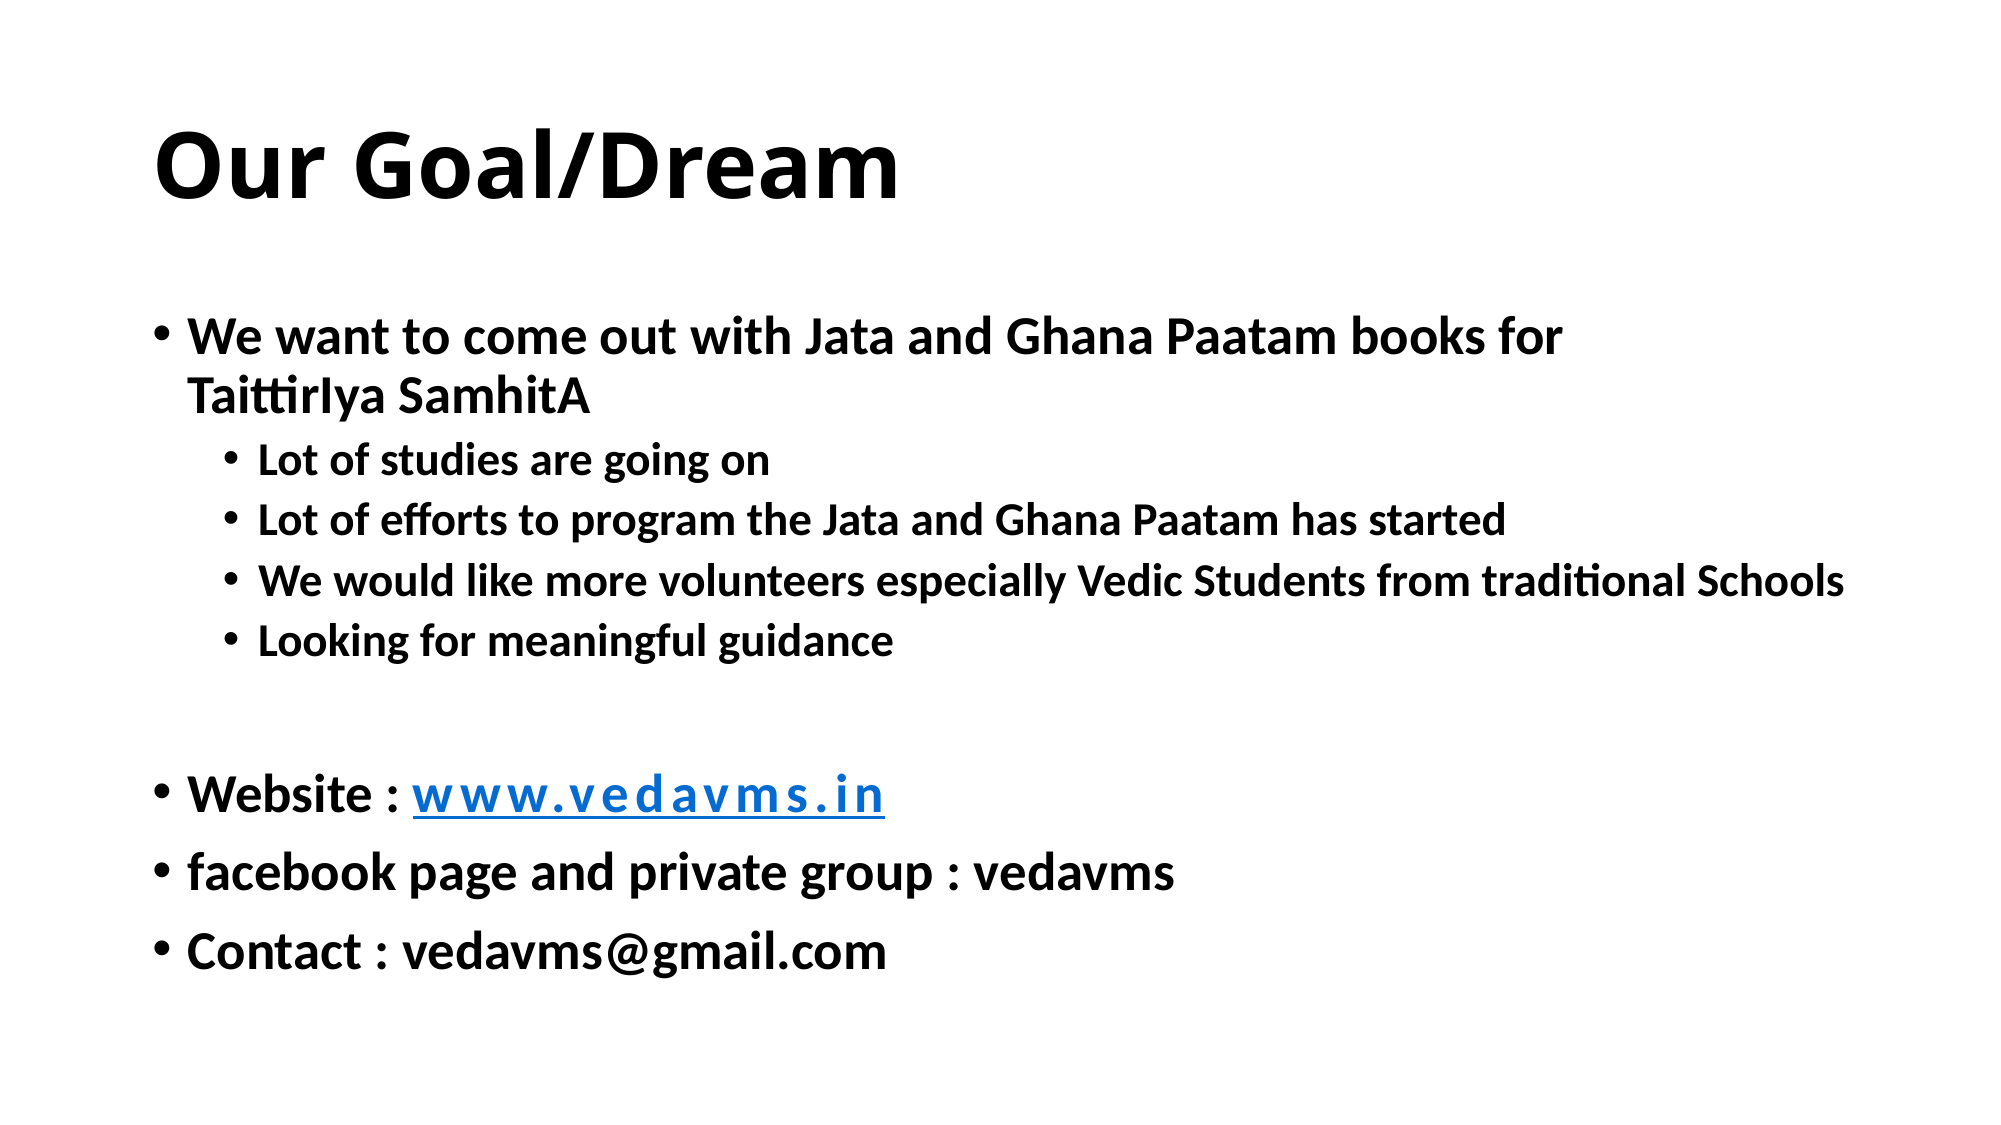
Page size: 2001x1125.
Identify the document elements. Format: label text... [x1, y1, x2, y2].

title Our Goal/Dream [137, 59, 1901, 278]
list We want to come out with Jata and Ghana Paatam books for TaittirIya SamhitA Lot of studies are going on Lot of efforts to program the Jata and Ghana Paatam has started We would like more volunteers especially Vedic Students from traditional Schools Looking for meaningful guidance Website : www.vedavms.in facebook page and private group : vedavms Contact : vedavms@gmail.com [137, 299, 1863, 1014]
